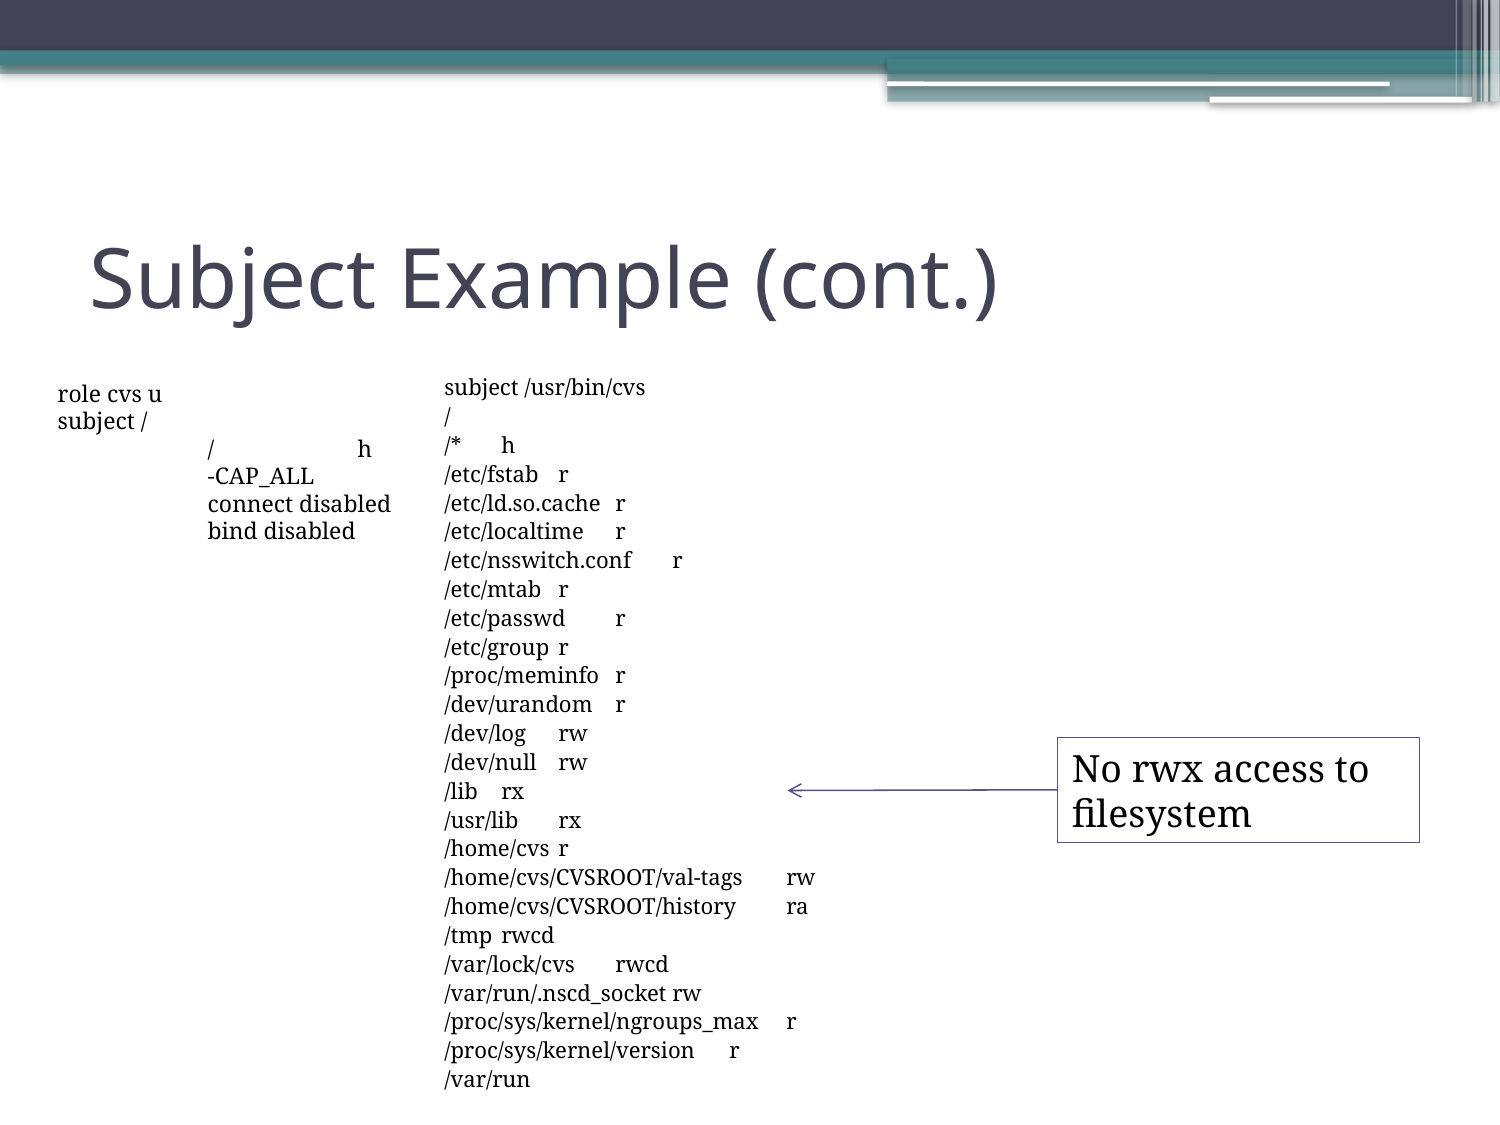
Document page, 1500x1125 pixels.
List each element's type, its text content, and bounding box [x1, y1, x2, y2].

list subject /usr/bin/cvs / /* h /etc/fstab r /etc/ld.so.cache r /etc/localtime r /etc/nsswitch.conf r /etc/mtab r /etc/passwd r /etc/group r /proc/meminfo r /dev/urandom r /dev/log rw /dev/null rw /lib rx /usr/lib rx /home/cvs r /home/cvs/CVSROOT/val-tags rw /home/cvs/CVSROOT/history ra /tmp rwcd /var/lock/cvs rwcd /var/run/.nscd_socket rw /proc/sys/kernel/ngroups_max r /proc/sys/kernel/version r /var/run [412, 337, 1088, 1113]
text_box role cvs u subject / / h -CAP_ALL connect disabled bind disabled [24, 371, 438, 552]
text_box No rwx access to filesystem [1057, 737, 1420, 843]
title Subject Example (cont.) [75, 187, 1425, 363]
